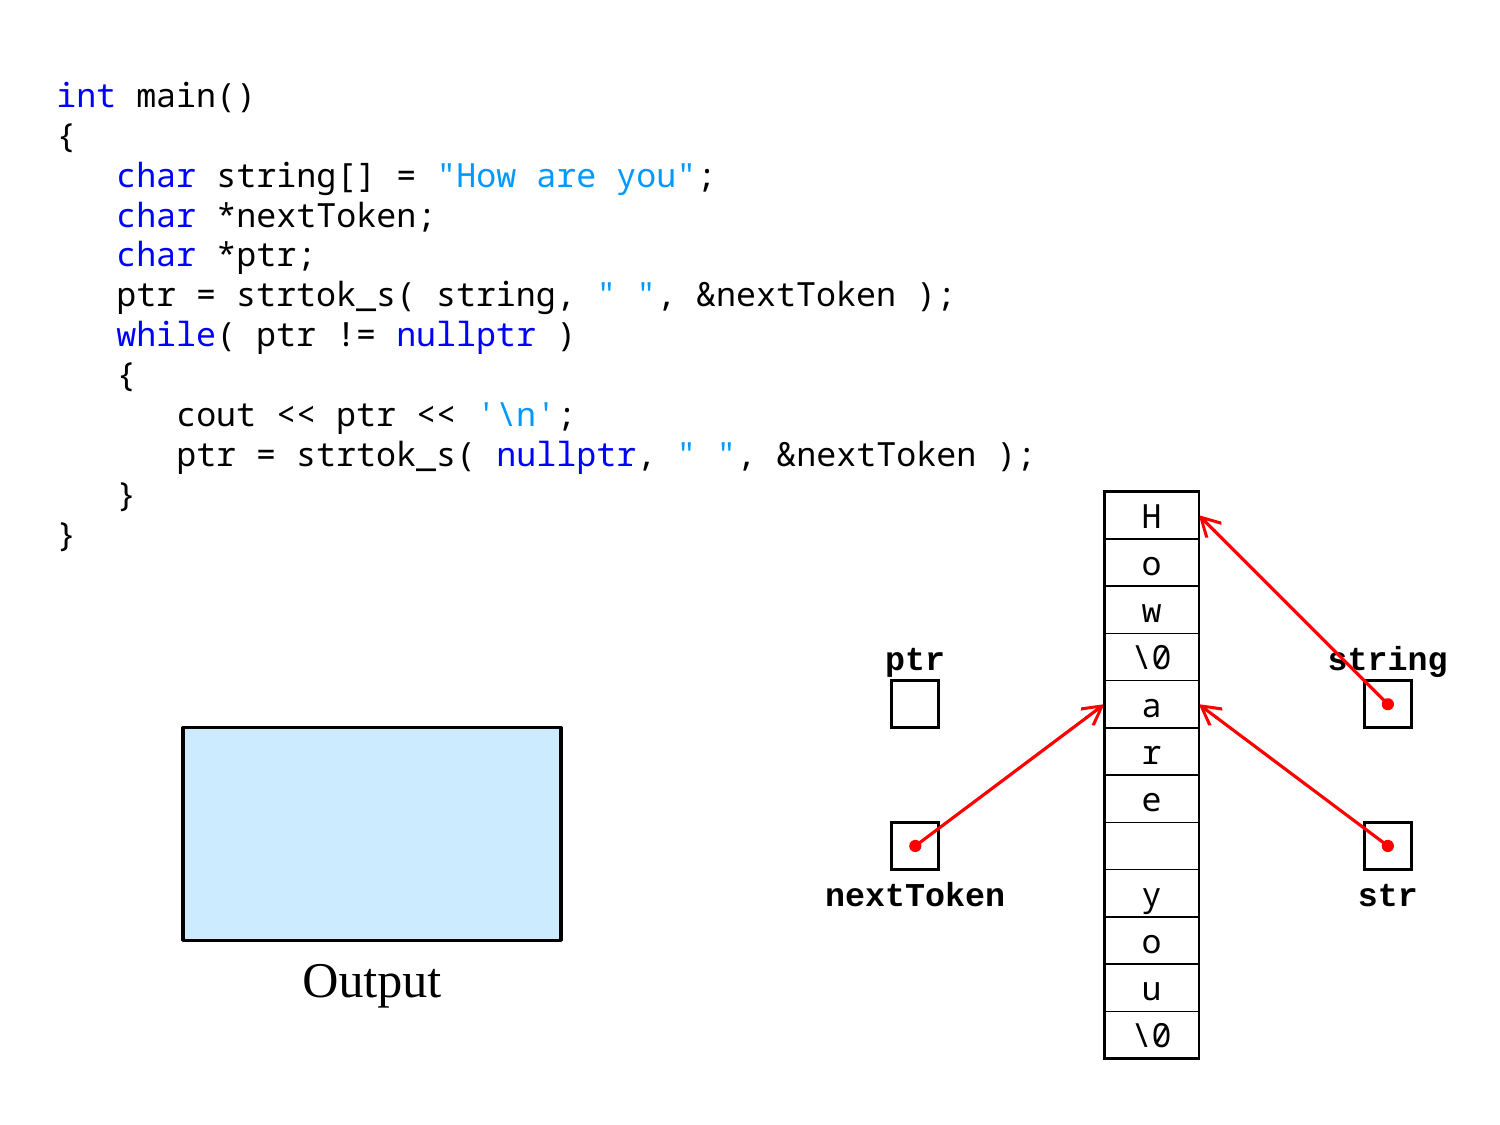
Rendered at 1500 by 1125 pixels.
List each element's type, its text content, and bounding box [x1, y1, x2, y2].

text_box [891, 680, 939, 728]
text_box [1364, 822, 1412, 870]
text_box Output [277, 940, 467, 1012]
text_box [891, 822, 939, 870]
table_cell y [1106, 870, 1198, 916]
text_box ptr [868, 633, 963, 681]
table_cell o [1106, 918, 1198, 963]
table_cell [1106, 823, 1198, 869]
table_cell e [1109, 776, 1193, 822]
text_box [183, 727, 561, 941]
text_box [1198, 514, 1389, 705]
text_box str [1340, 869, 1436, 917]
text_box string [1393, 633, 1459, 681]
list int main() { char string[] = "How are you"; char *nextToken; char *ptr; ptr = strtok_s( string, " ", &nextToken ); while( ptr != nullptr ) { cout << ptr << '\n'; ptr = strtok_s( nullptr, " ", &nextToken ); } } [41, 66, 1058, 563]
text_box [915, 703, 1105, 847]
table_header H [1106, 493, 1198, 538]
table_cell o [1106, 540, 1193, 585]
table_cell r [1109, 729, 1193, 774]
text_box [1393, 680, 1412, 728]
table_cell u [1106, 965, 1198, 1011]
table_cell w [1106, 587, 1193, 633]
table_cell \0 [1106, 634, 1193, 680]
table_cell a [1106, 681, 1193, 727]
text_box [1198, 710, 1389, 847]
table_cell \0 [1106, 1012, 1198, 1057]
text_box nextToken [797, 869, 1034, 917]
